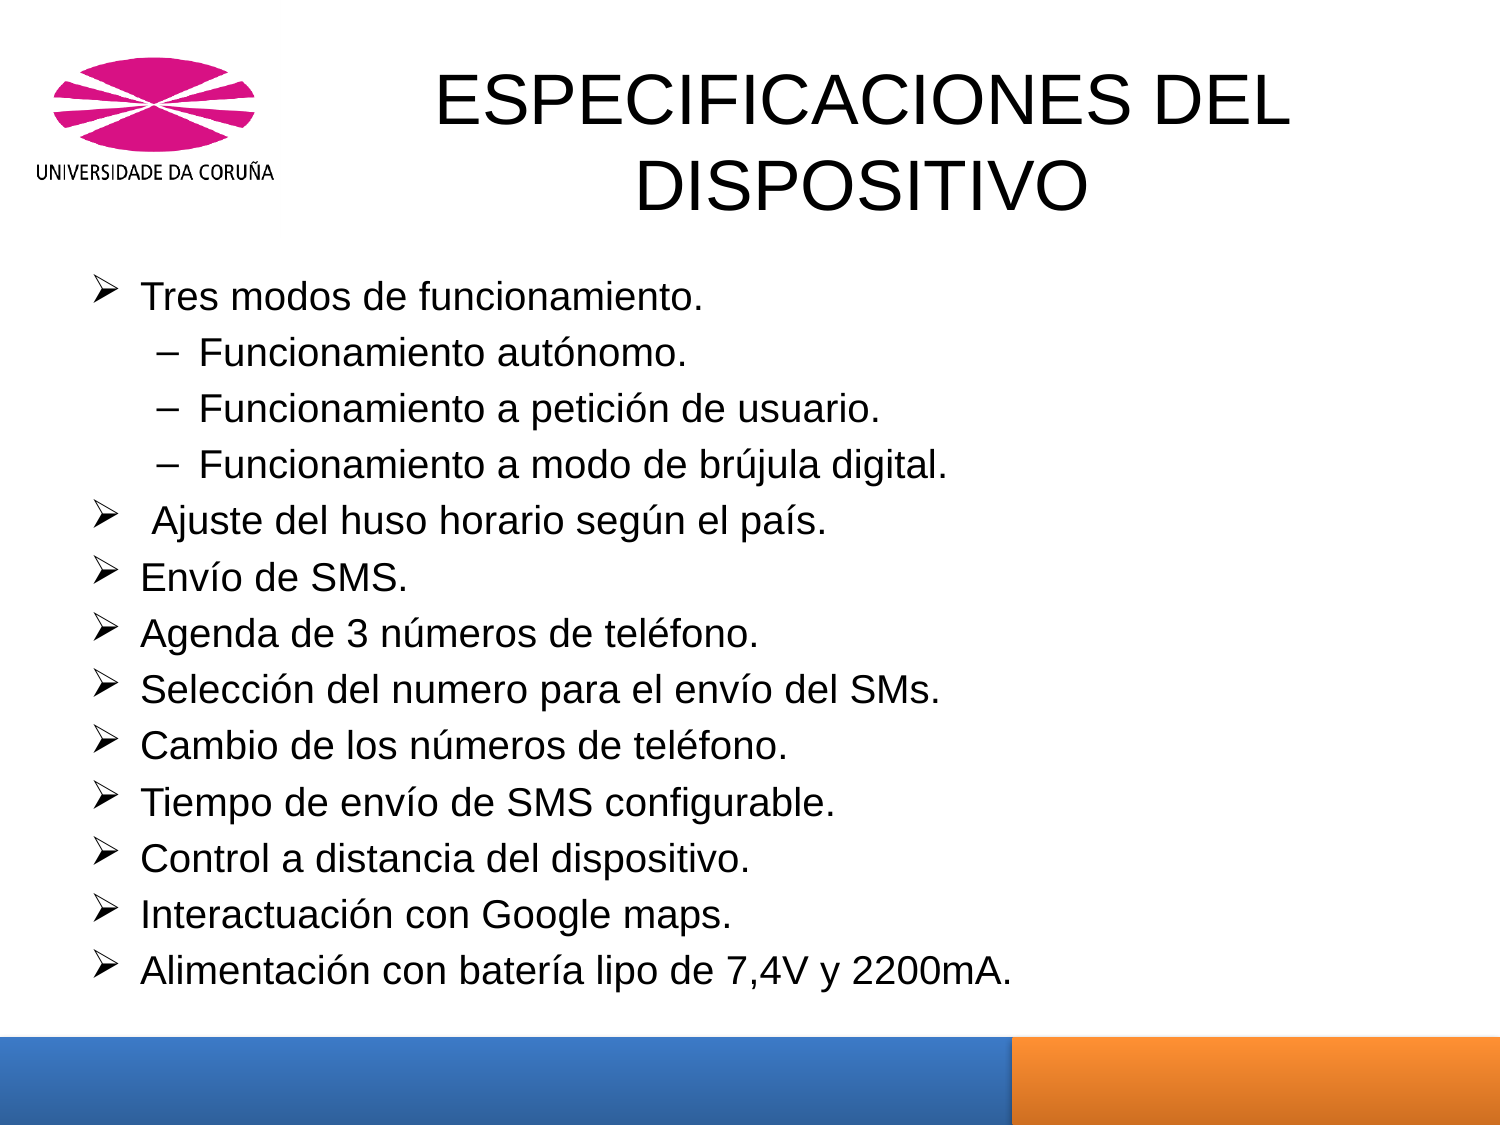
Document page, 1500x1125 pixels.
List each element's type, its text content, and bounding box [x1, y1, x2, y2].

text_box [0, 1037, 1500, 1125]
title ESPECIFICACIONES DEL DISPOSITIVO [300, 45, 1425, 233]
picture [30, 0, 281, 239]
list Tres modos de funcionamiento. Funcionamiento autónomo. Funcionamiento a petición de usuario. Funcionamiento a modo de brújula digital. Ajuste del huso horario según el país. Envío de SMS. Agenda de 3 números de teléfono. Selección del numero para el envío del SMs. Cambio de los números de teléfono. Tiempo de envío de SMS configurable. Control a distancia del dispositivo. Interactuación con Google maps. Alimentación con batería lipo de 7,4V y 2200mA. [75, 262, 1425, 1005]
